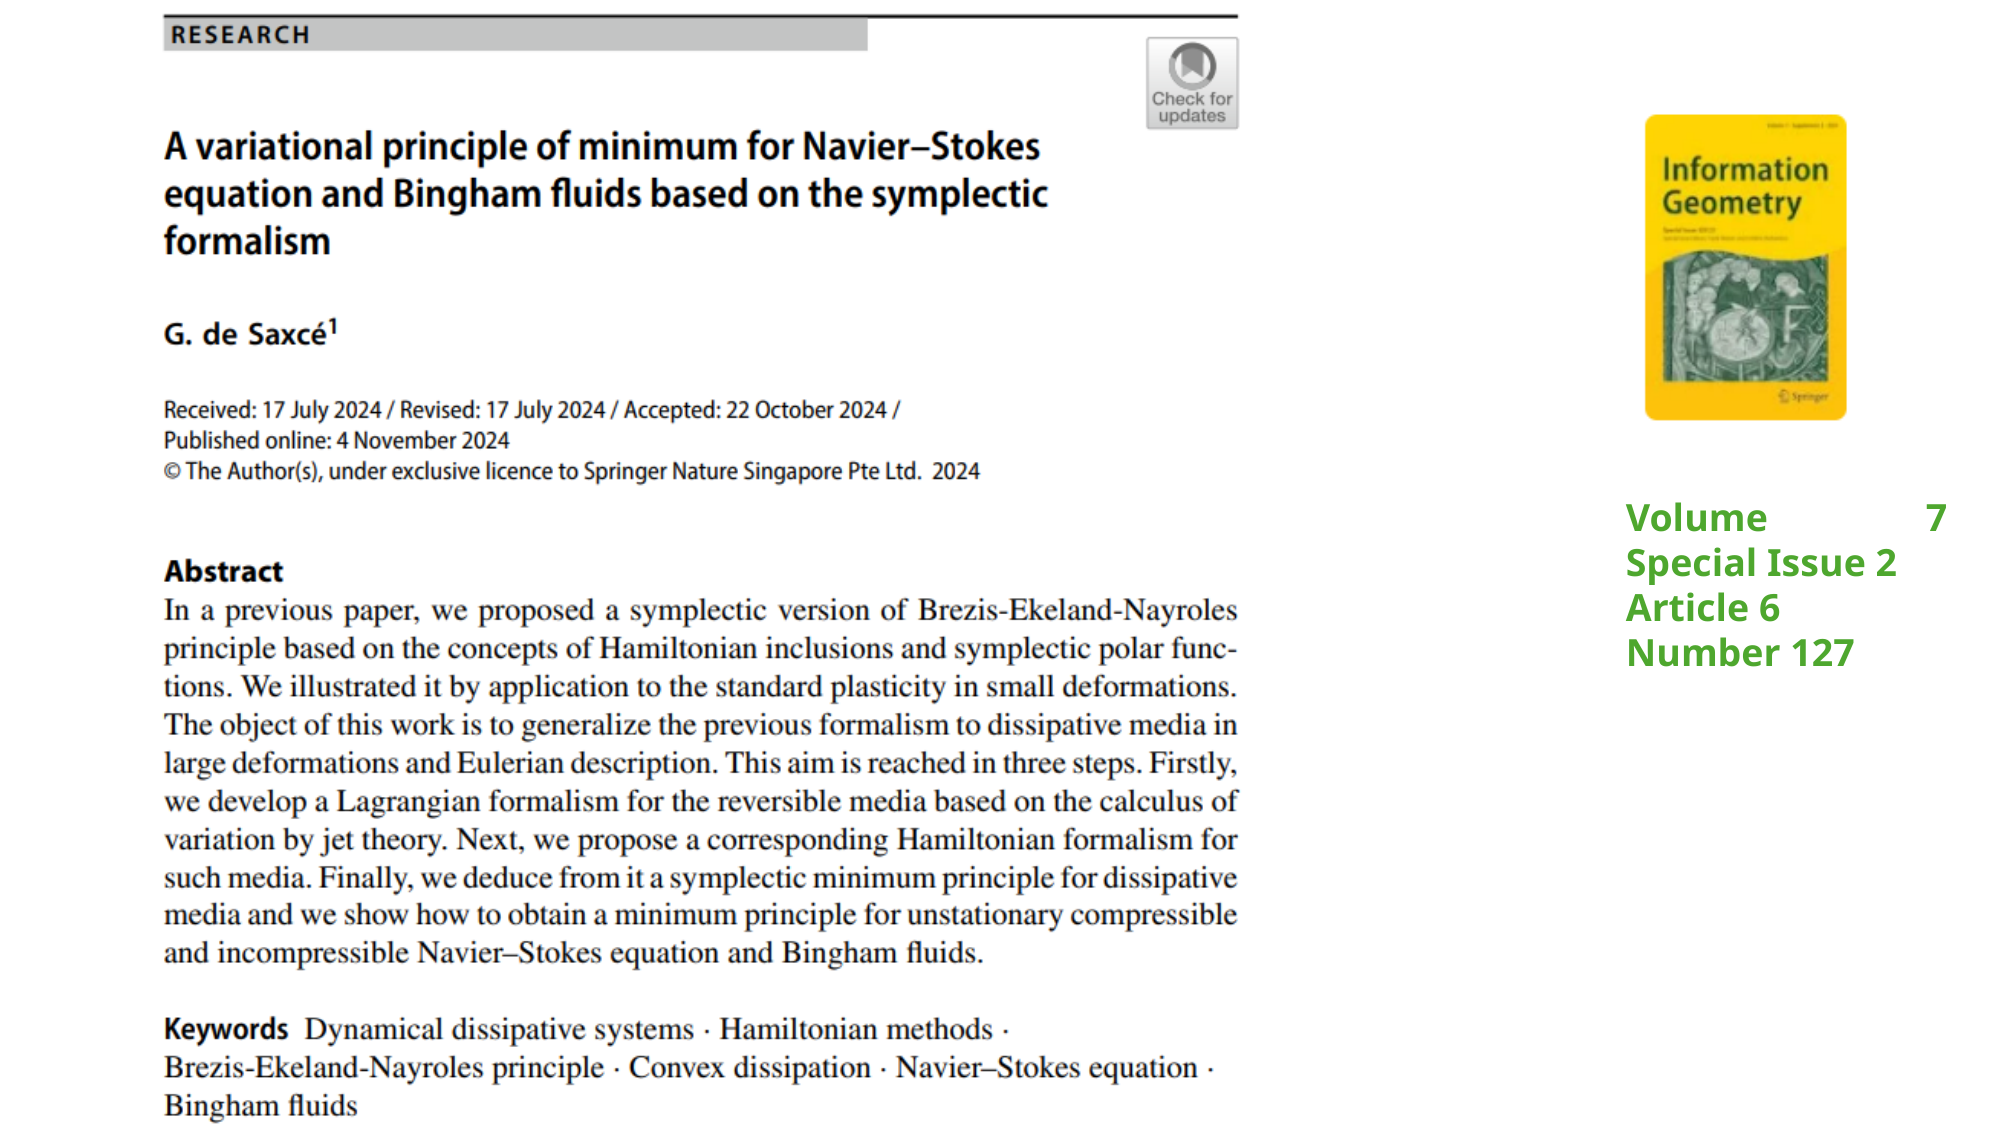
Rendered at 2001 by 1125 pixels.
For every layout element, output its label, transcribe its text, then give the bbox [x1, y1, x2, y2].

text_box Volume 7 Special Issue 2 Article 6 Number 127 [1611, 486, 1963, 681]
picture [136, 0, 1262, 1125]
picture [1632, 96, 1857, 445]
